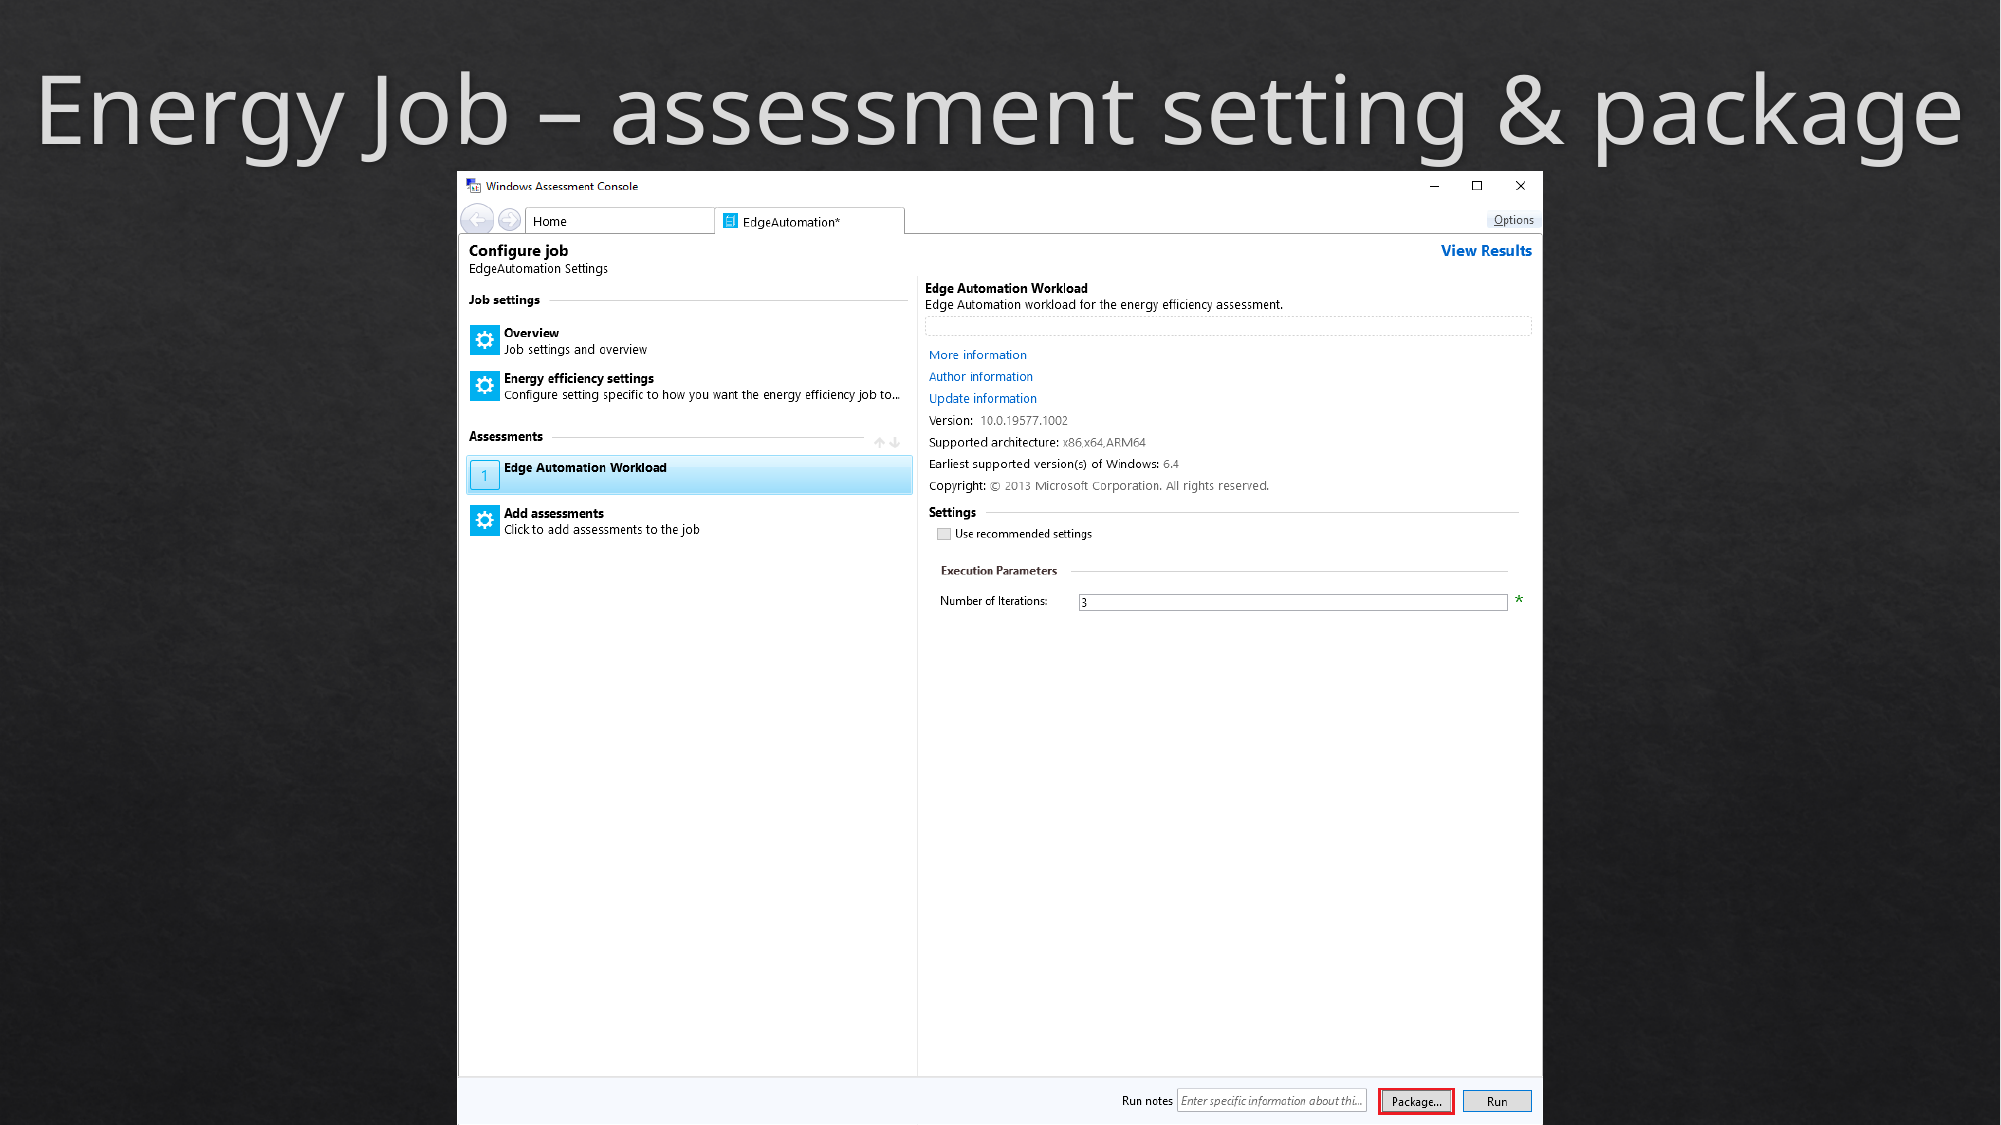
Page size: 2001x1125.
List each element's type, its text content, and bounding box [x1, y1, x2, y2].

picture [456, 170, 1543, 1125]
title Energy Job – assessment setting & package [0, 38, 2000, 172]
